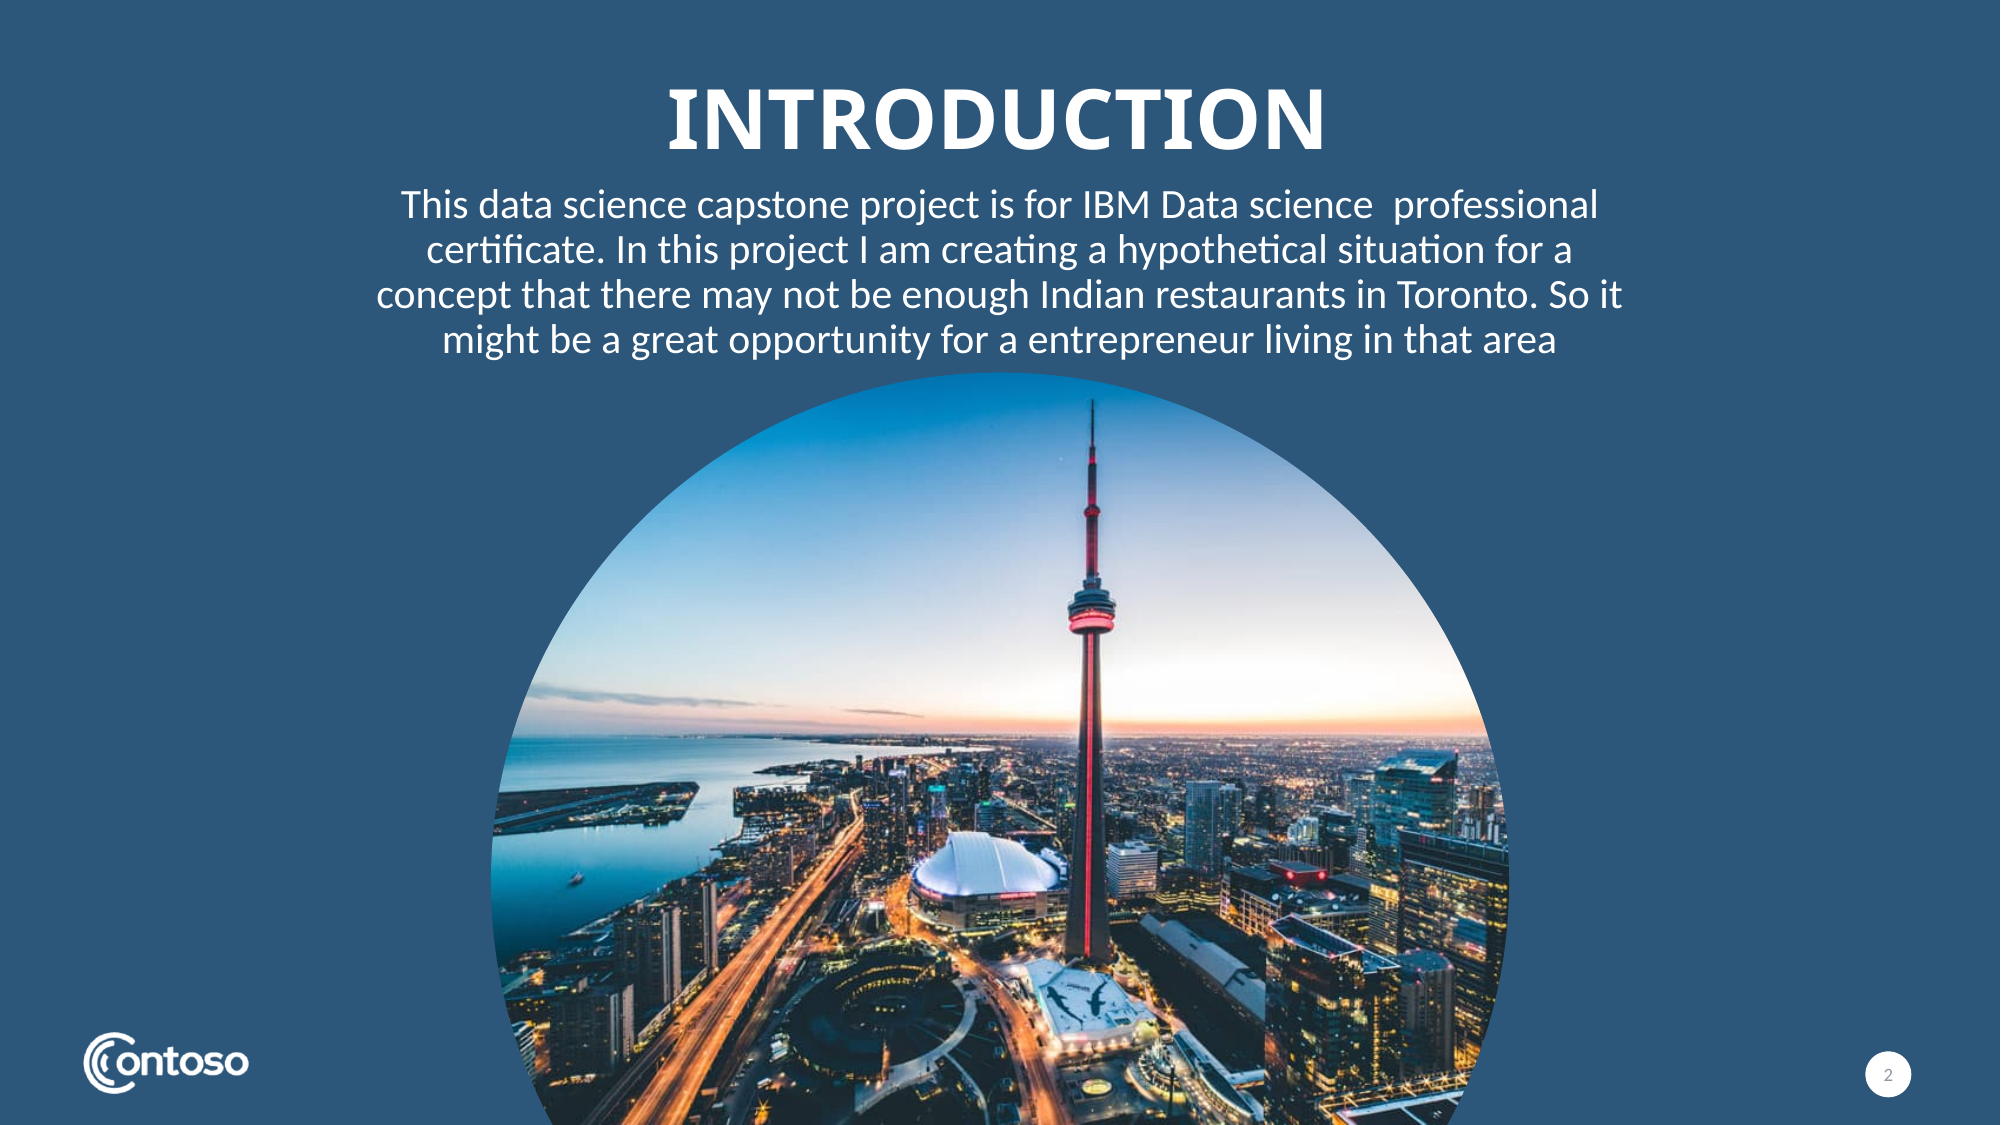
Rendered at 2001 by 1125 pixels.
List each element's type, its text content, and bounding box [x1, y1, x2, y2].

title introduction [136, 20, 1862, 176]
slide_number 2 [1864, 1059, 1913, 1090]
list This data science capstone project is for IBM Data science professional certificate. In this project I am creating a hypothetical situation for a concept that there may not be enough Indian restaurants in Toronto. So it might be a great opportunity for a entrepreneur living in that area [352, 175, 1648, 358]
picture [490, 372, 1510, 1125]
